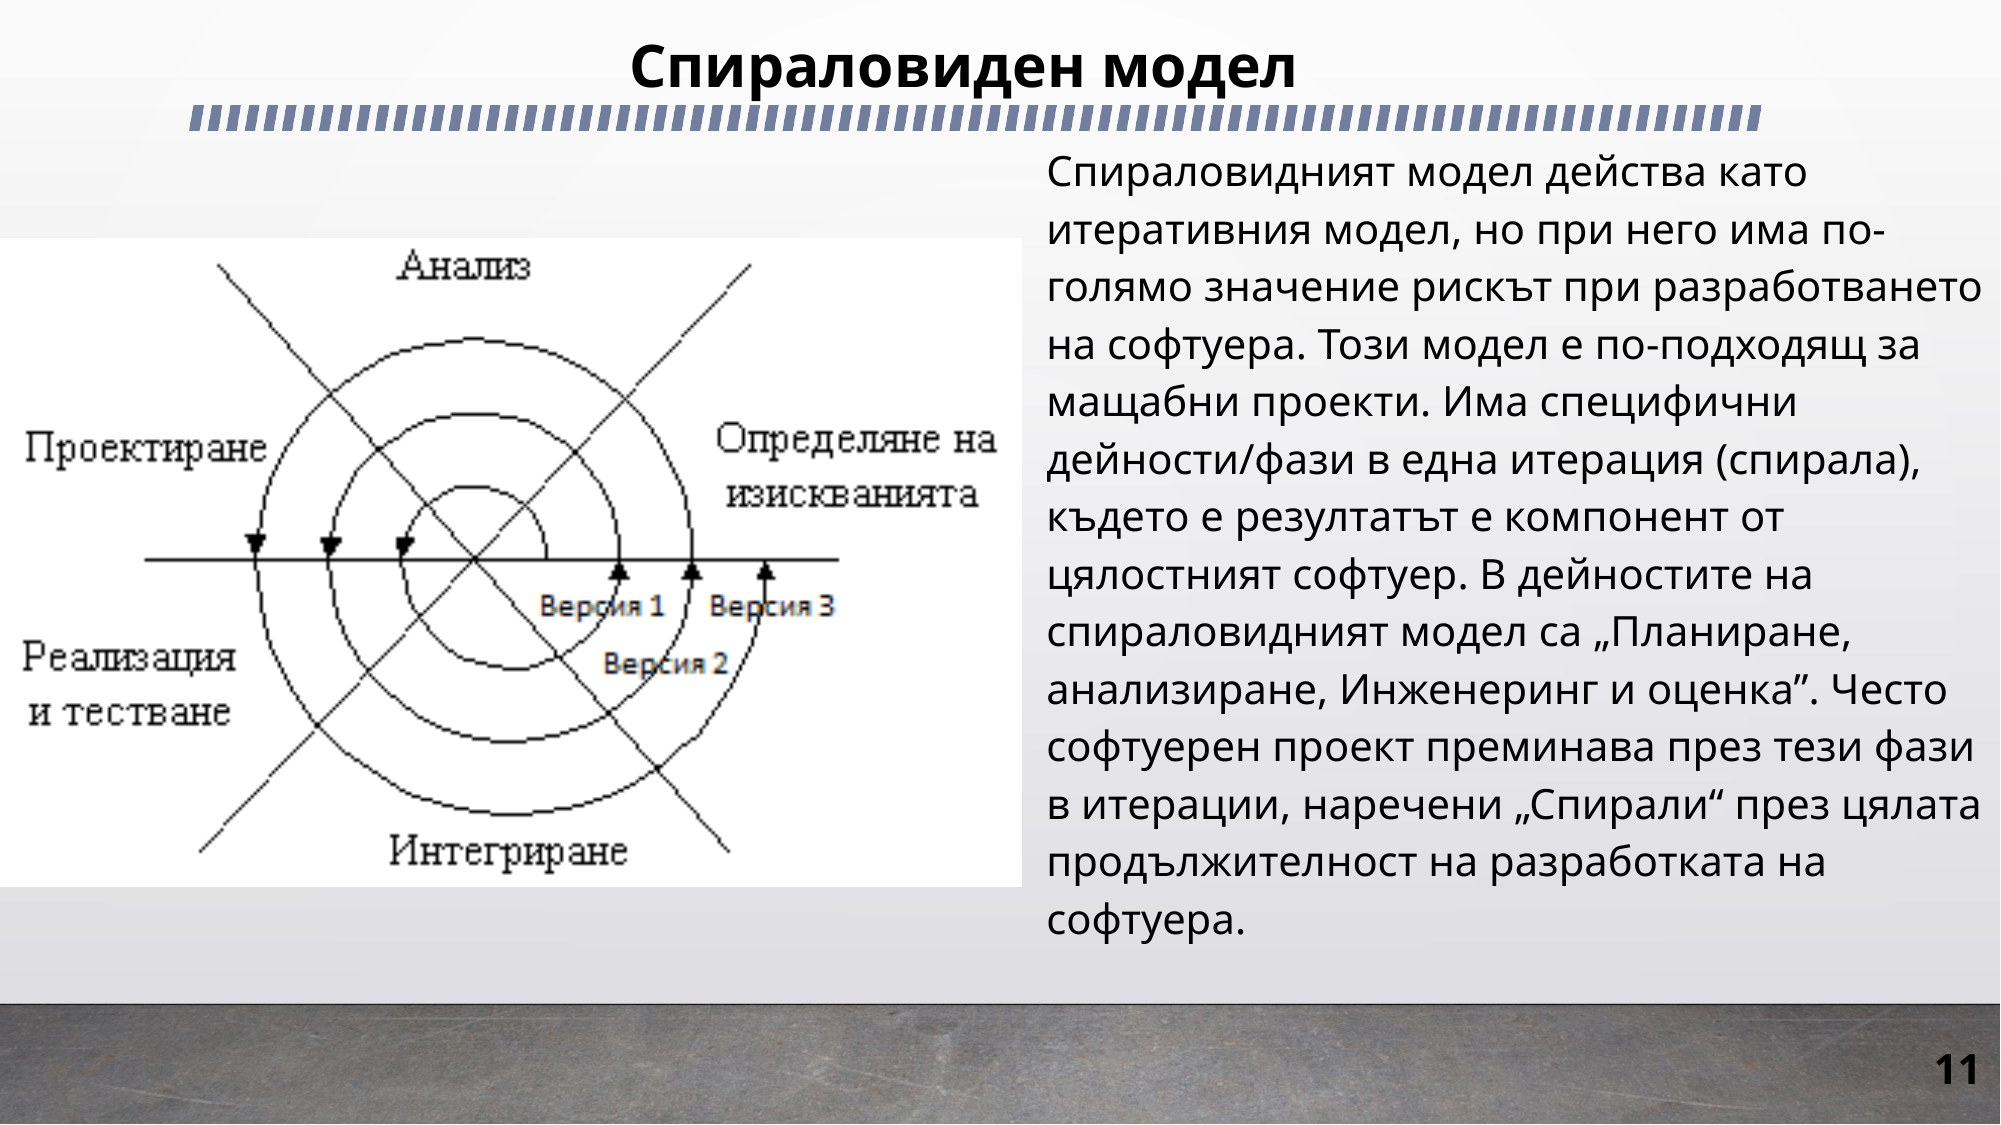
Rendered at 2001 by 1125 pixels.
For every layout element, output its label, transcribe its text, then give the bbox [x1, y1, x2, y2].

title Спираловиден модел [187, 29, 1757, 181]
text_box 11 [1918, 1025, 2000, 1125]
picture [0, 238, 1022, 887]
list Спираловидният модел действа като итеративния модел, но при него има по-голямо значение рискът при разработването на софтуера. Този модел е по-подходящ за мащабни проекти. Има специфични дейности/фази в една итерация (спирала), където е резултатът е компонент от цялостният софтуер. В дейностите на спираловидният модел са „Планиране, анализиране, Инженеринг и оценка”. Често софтуерен проект преминава през тези фази в итерации, наречени „Спирали“ през цялата продължителност на разработката на софтуера. [1031, 129, 2000, 995]
picture [0, 1004, 2000, 1124]
